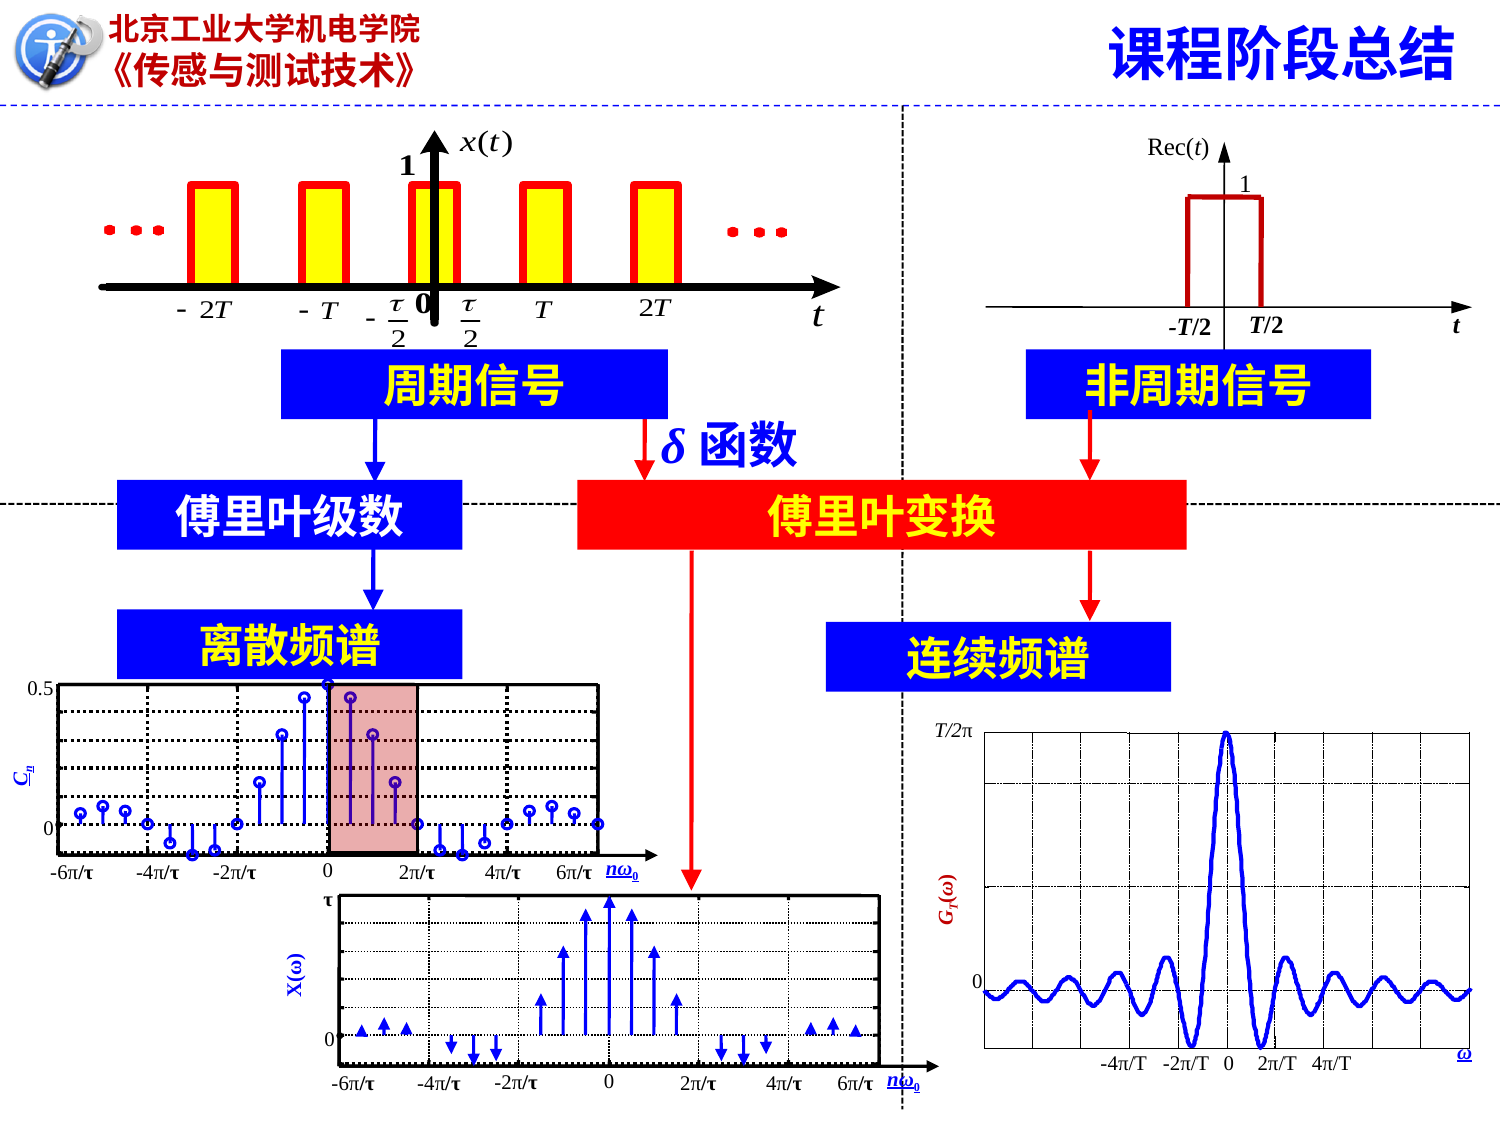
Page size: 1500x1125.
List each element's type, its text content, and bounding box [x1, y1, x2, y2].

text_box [285, 890, 950, 1125]
text_box δ函数 [646, 417, 813, 481]
text_box 离散频谱 [117, 609, 463, 678]
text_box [8, 679, 669, 915]
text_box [934, 720, 1473, 1091]
text_box 傅里叶级数 [117, 512, 463, 550]
text_box 非周期信号 [1025, 362, 1372, 420]
text_box 课程阶段总结 [1092, 23, 1473, 95]
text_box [94, 121, 846, 356]
text_box 连续频谱 [825, 621, 1172, 692]
text_box 傅里叶变换 [577, 479, 1187, 502]
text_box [985, 128, 1476, 354]
text_box 傅里叶变换 [577, 512, 1187, 550]
text_box 傅里叶级数 [117, 479, 463, 502]
text_box 周期信号 [281, 364, 668, 420]
picture [11, 4, 107, 100]
